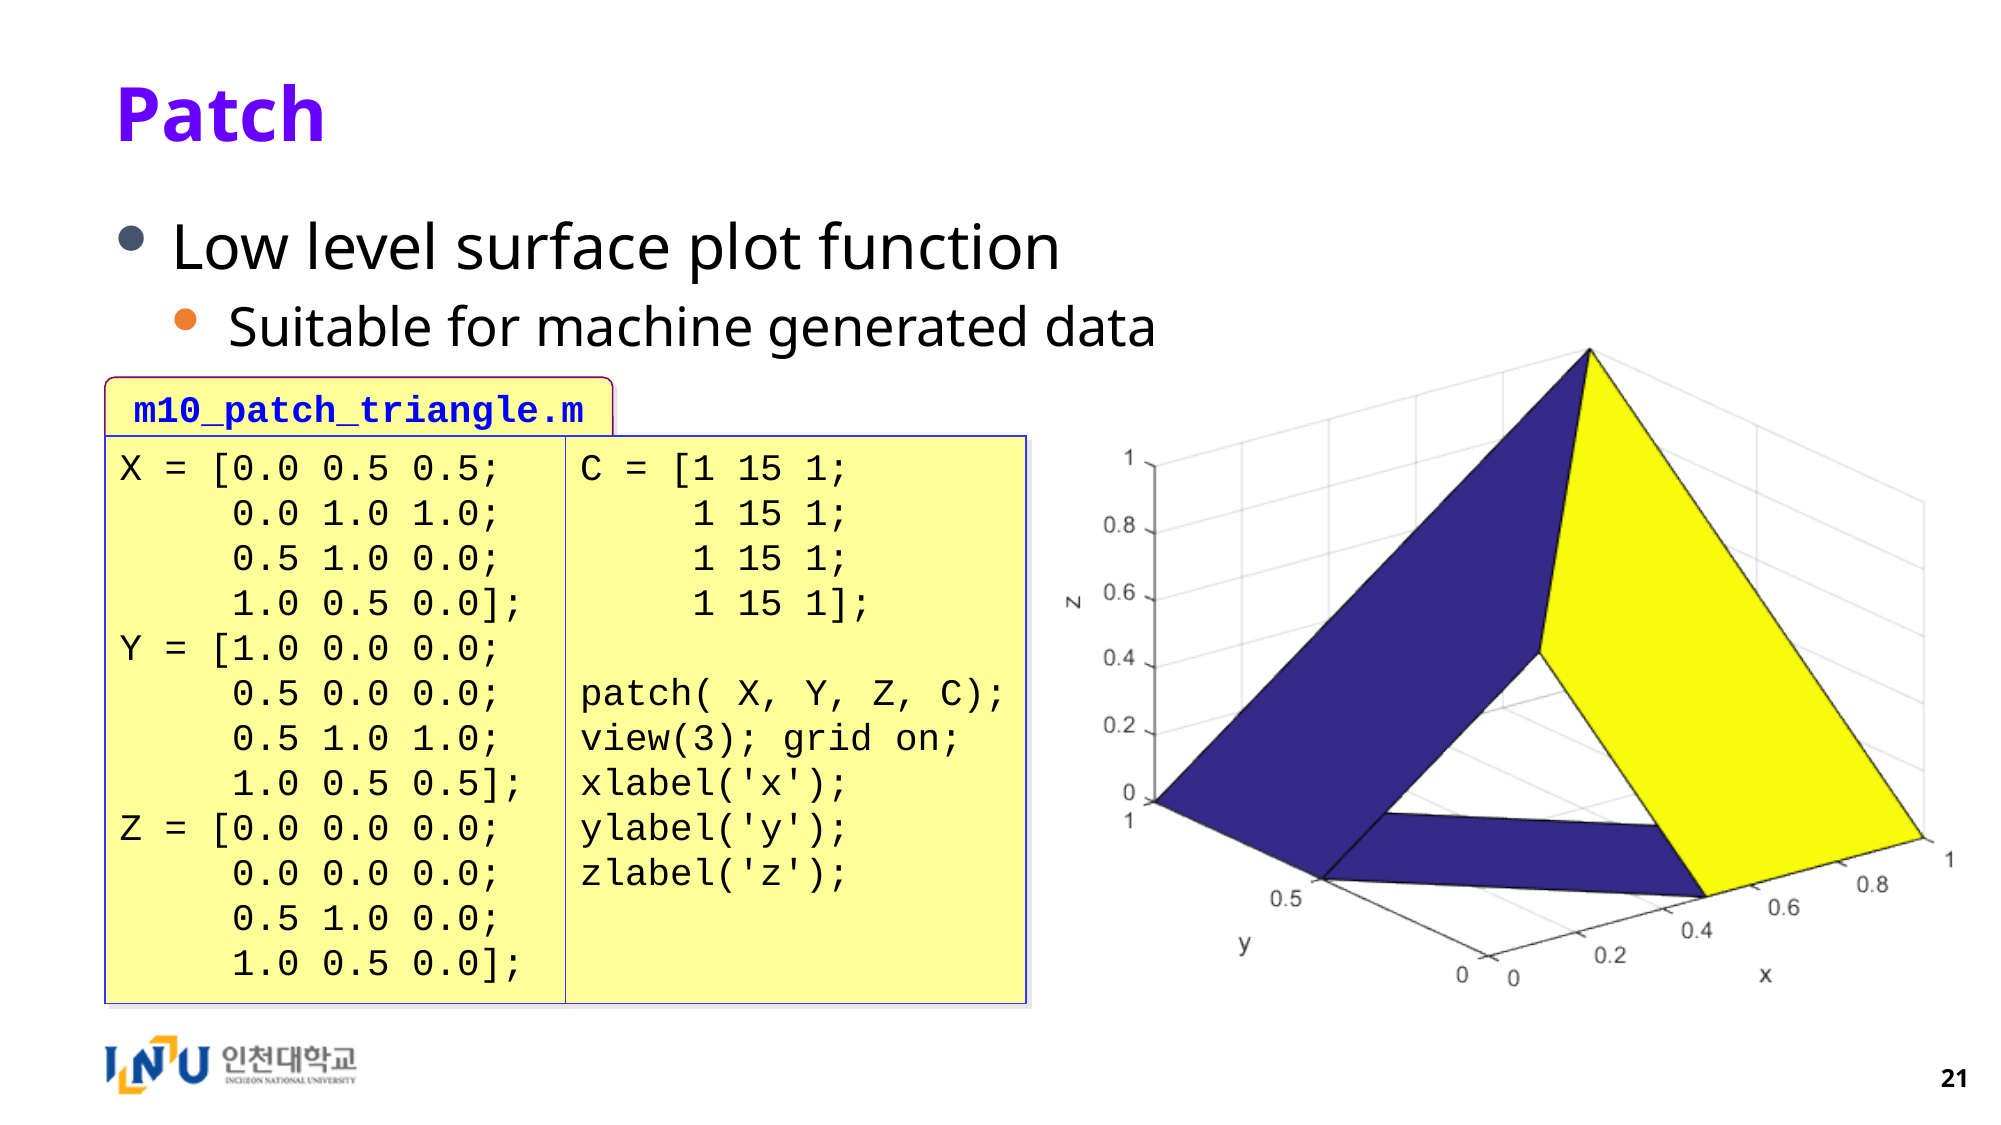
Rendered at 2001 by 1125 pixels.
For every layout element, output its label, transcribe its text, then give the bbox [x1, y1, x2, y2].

title Patch [99, 19, 1907, 165]
picture [1047, 323, 1981, 1006]
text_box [104, 377, 1027, 1004]
list Low level surface plot function Suitable for machine generated data [99, 198, 1901, 1006]
picture [99, 1031, 371, 1104]
slide_number 21 [1517, 1054, 1985, 1101]
